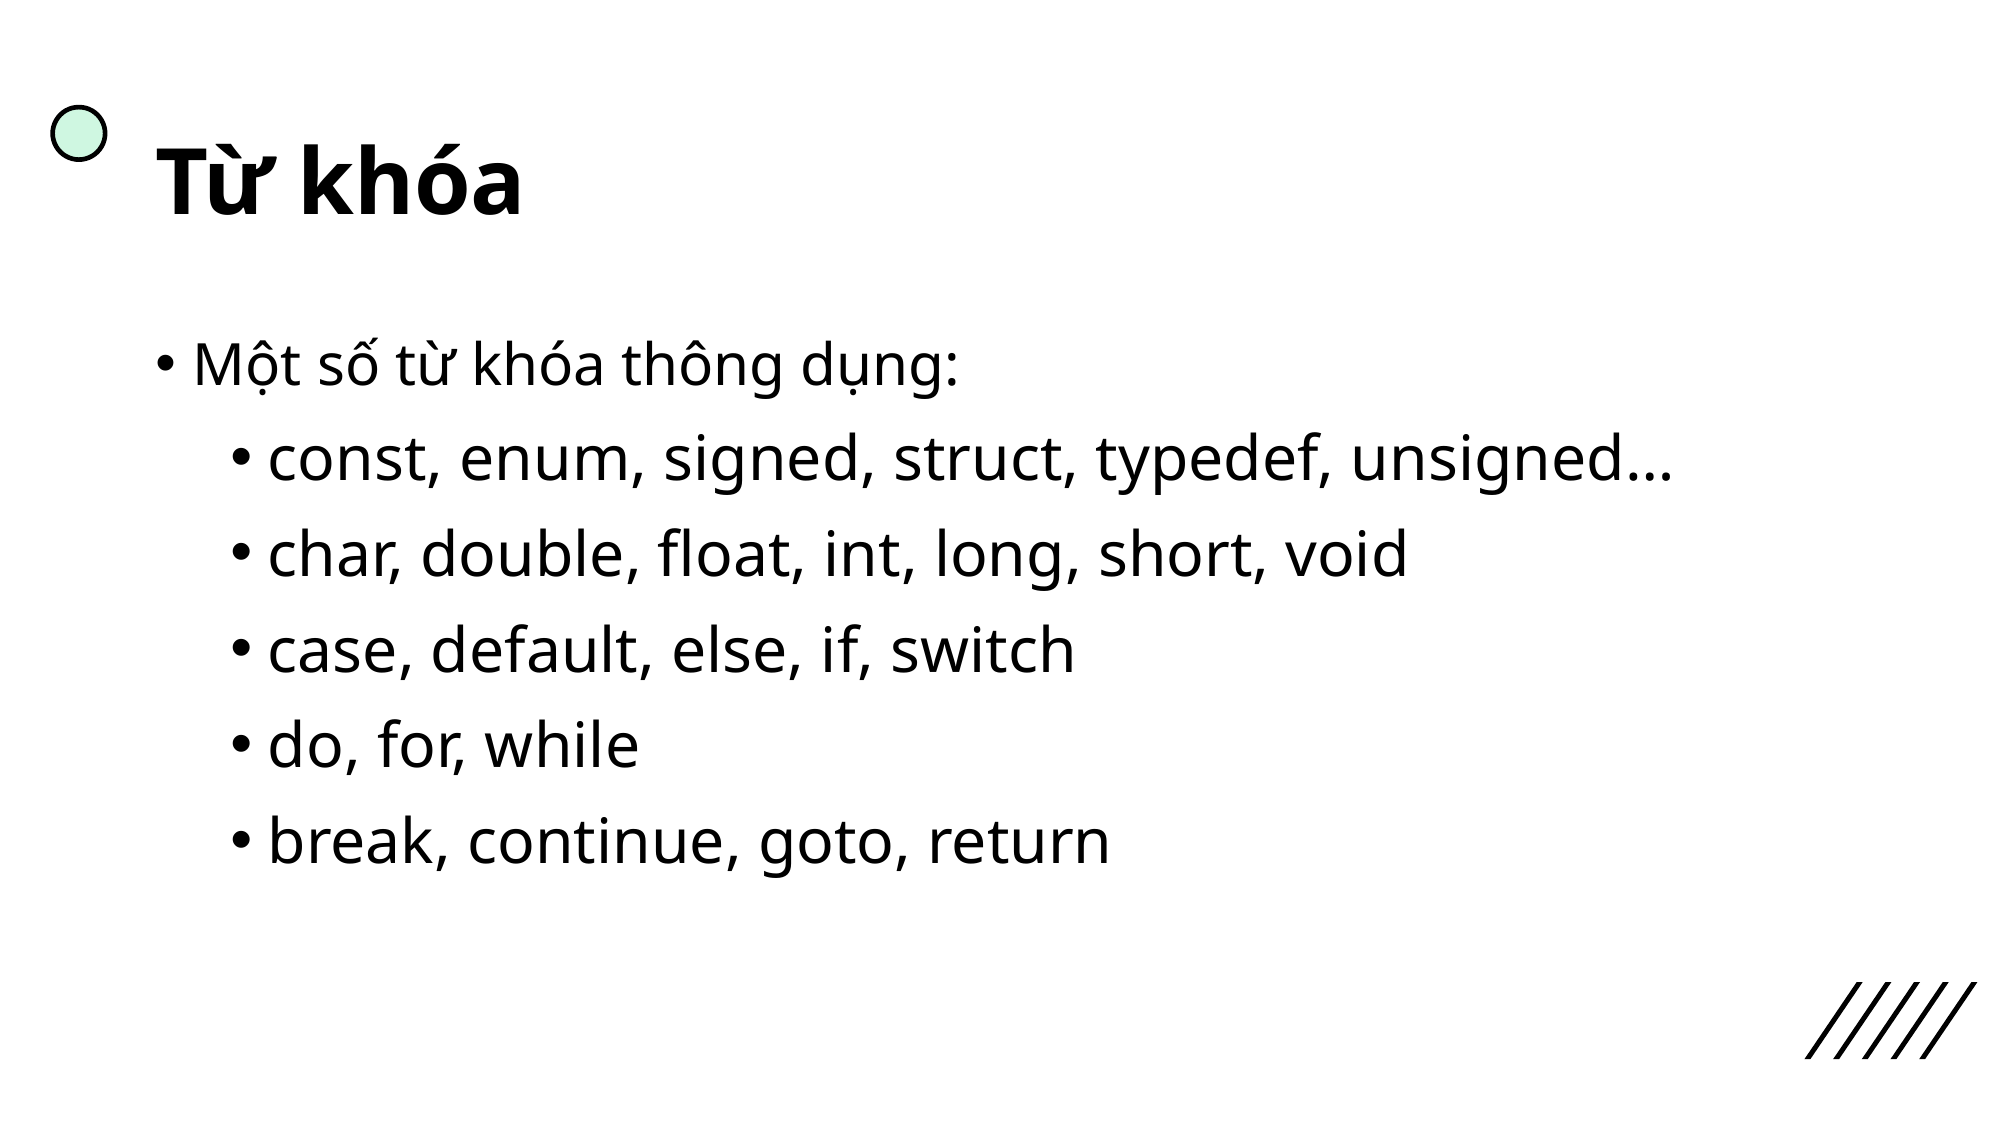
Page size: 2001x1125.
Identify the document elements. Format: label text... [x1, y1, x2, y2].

title Từ khóa [137, 59, 1863, 278]
list Một số từ khóa thông dụng: const, enum, signed, struct, typedef, unsigned… char, double, float, int, long, short, void case, default, else, if, switch do, for, while break, continue, goto, return [137, 299, 1863, 1014]
